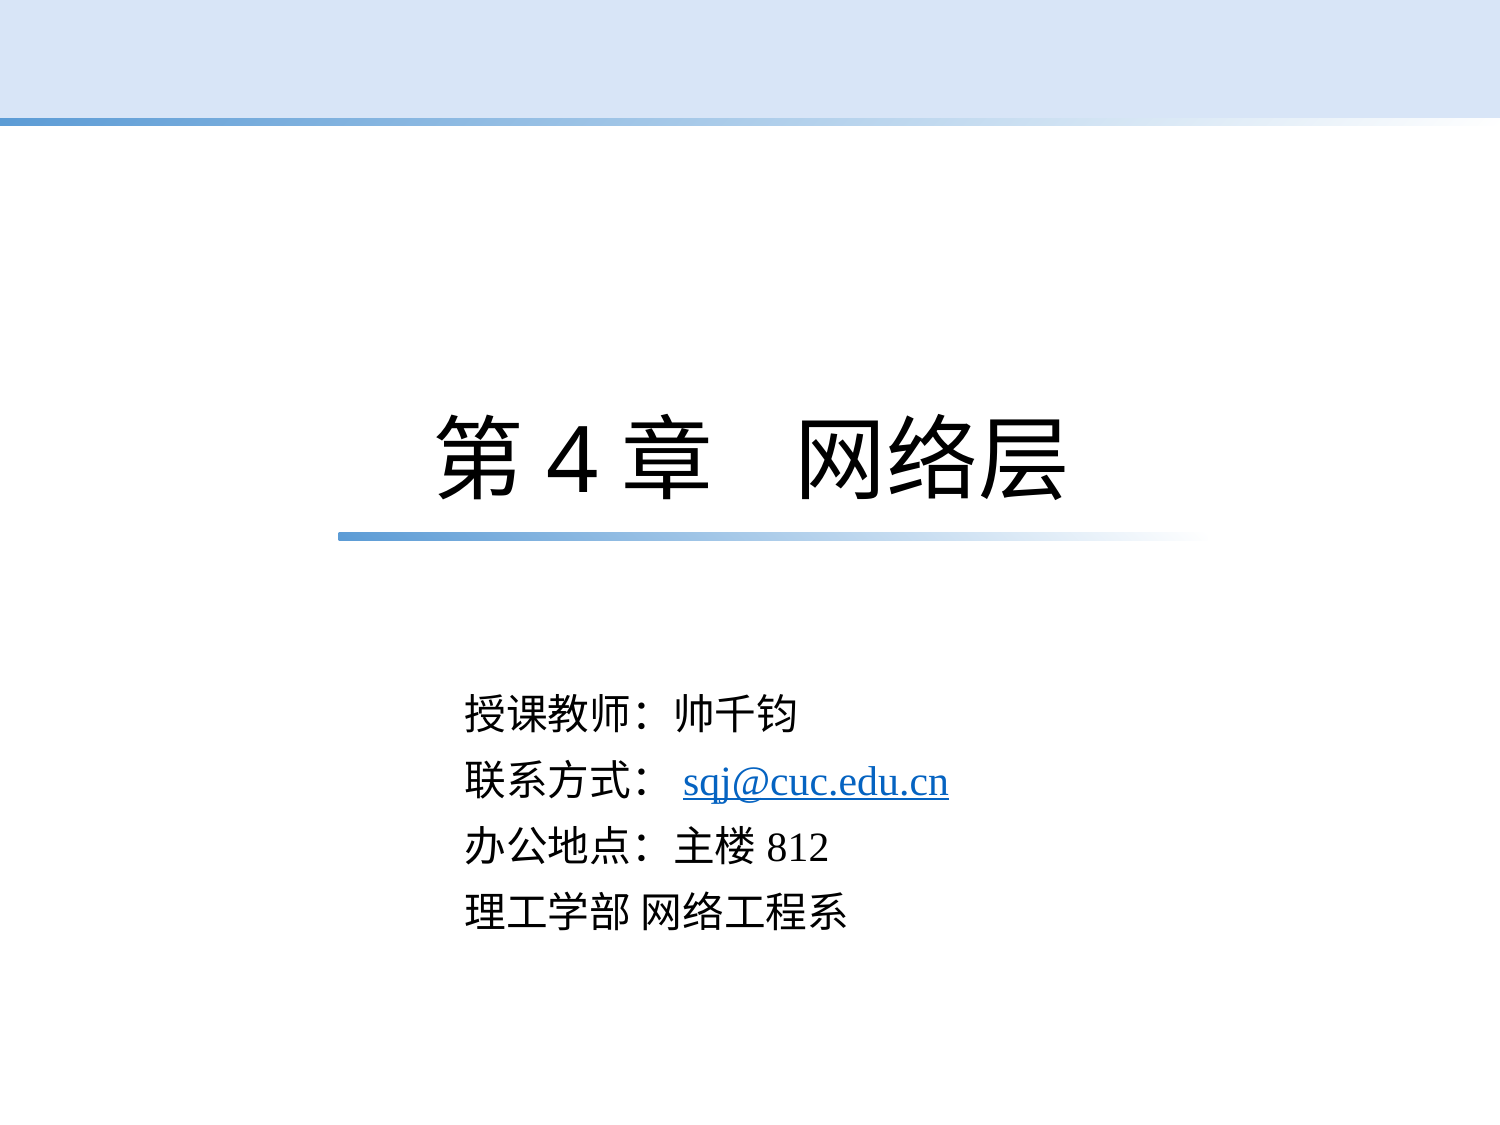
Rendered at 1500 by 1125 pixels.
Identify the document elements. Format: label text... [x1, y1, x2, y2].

text_box [434, 118, 444, 126]
subtitle 授课教师：帅千钧 联系方式：sqj@cuc.edu.cn 办公地点：主楼812 理工学部 网络工程系 [449, 686, 1342, 948]
title 第4章 网络层 [190, 334, 1313, 520]
